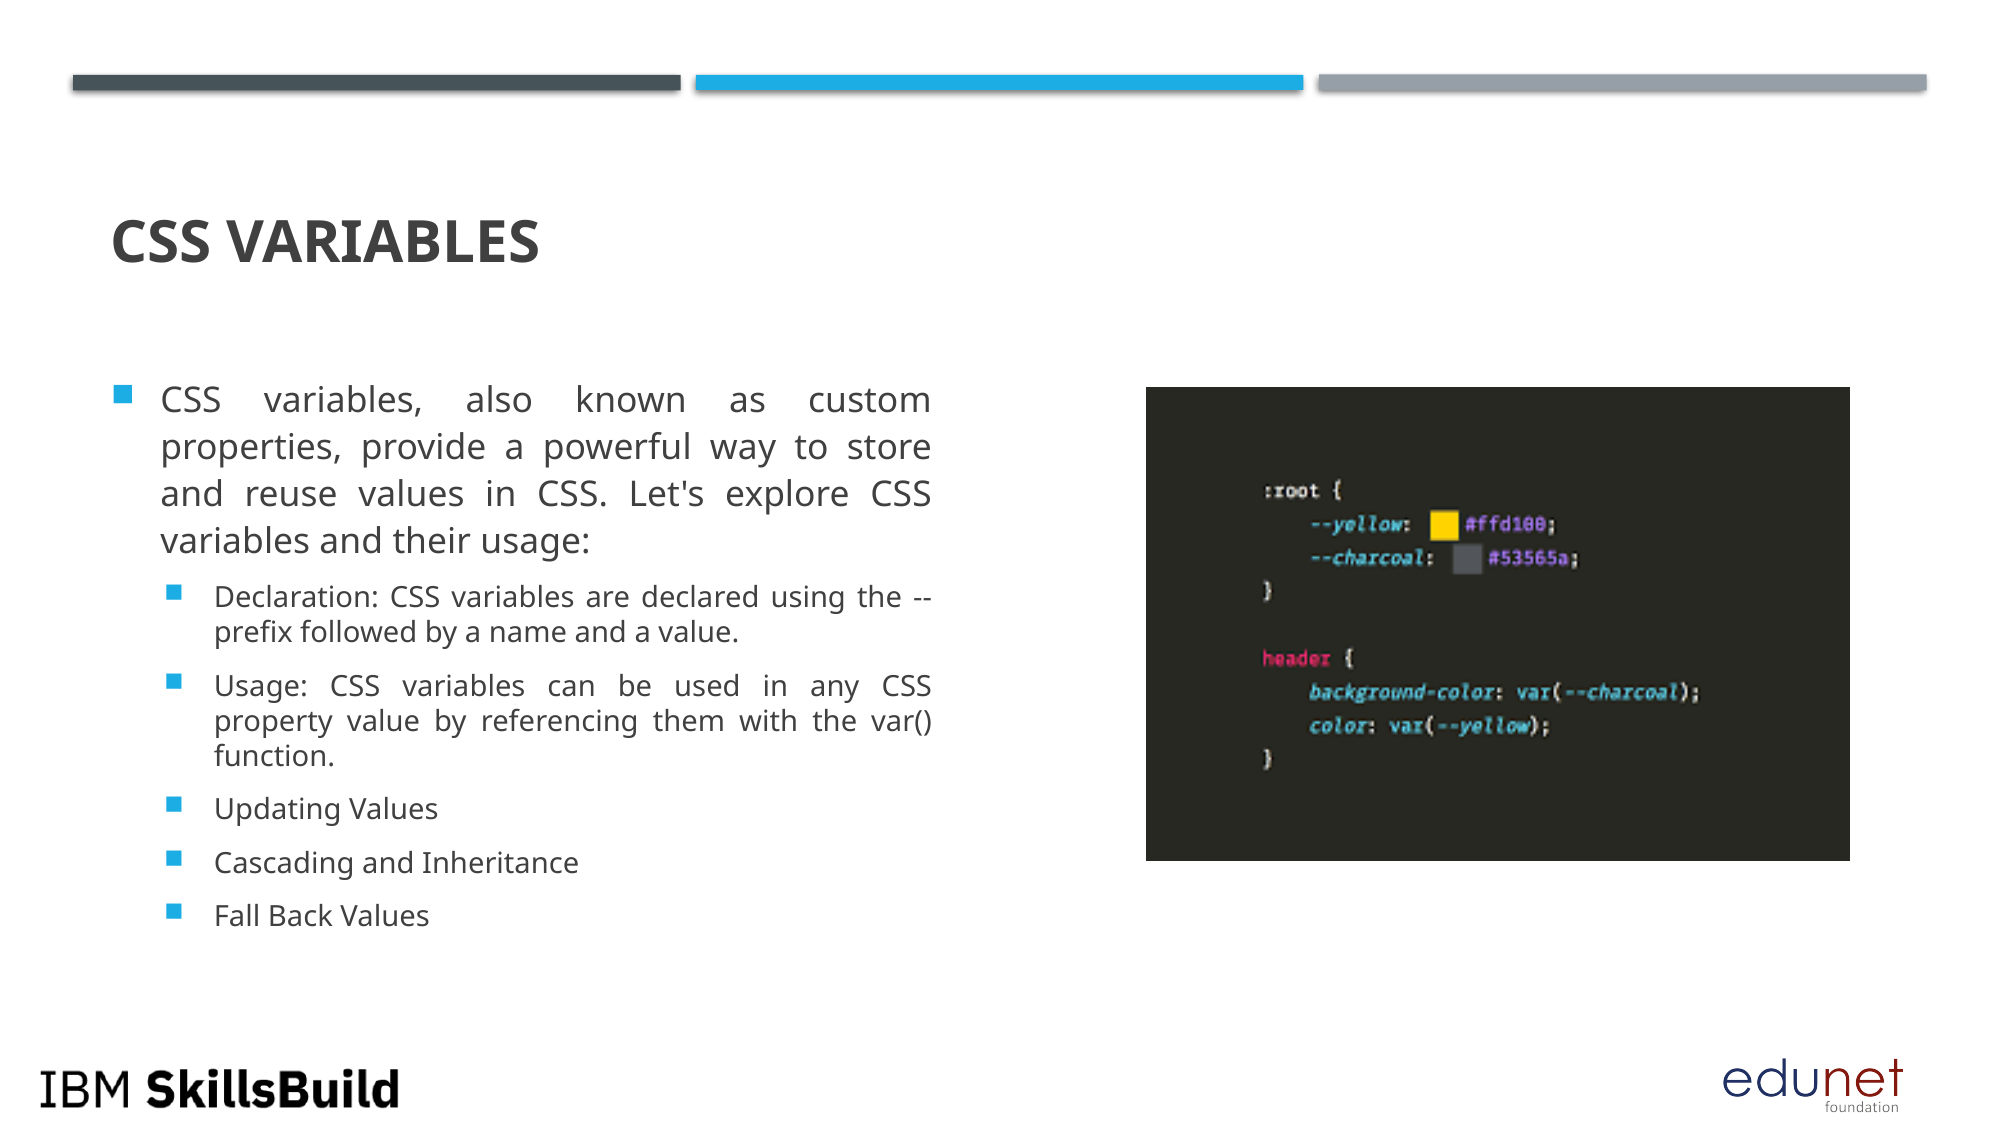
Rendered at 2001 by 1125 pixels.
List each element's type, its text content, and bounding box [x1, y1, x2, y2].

picture [14, 1047, 419, 1125]
title CSS Variables [95, 119, 1905, 282]
picture [1719, 1056, 1905, 1116]
list CSS variables, also known as custom properties, provide a powerful way to store and reuse values in CSS. Let's explore CSS variables and their usage: Declaration: CSS variables are declared using the -- prefix followed by a name and a value. Usage: CSS variables can be used in any CSS property value by referencing them with the var() function. Updating Values Cascading and Inheritance Fall Back Values [95, 365, 948, 962]
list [1145, 387, 1851, 861]
